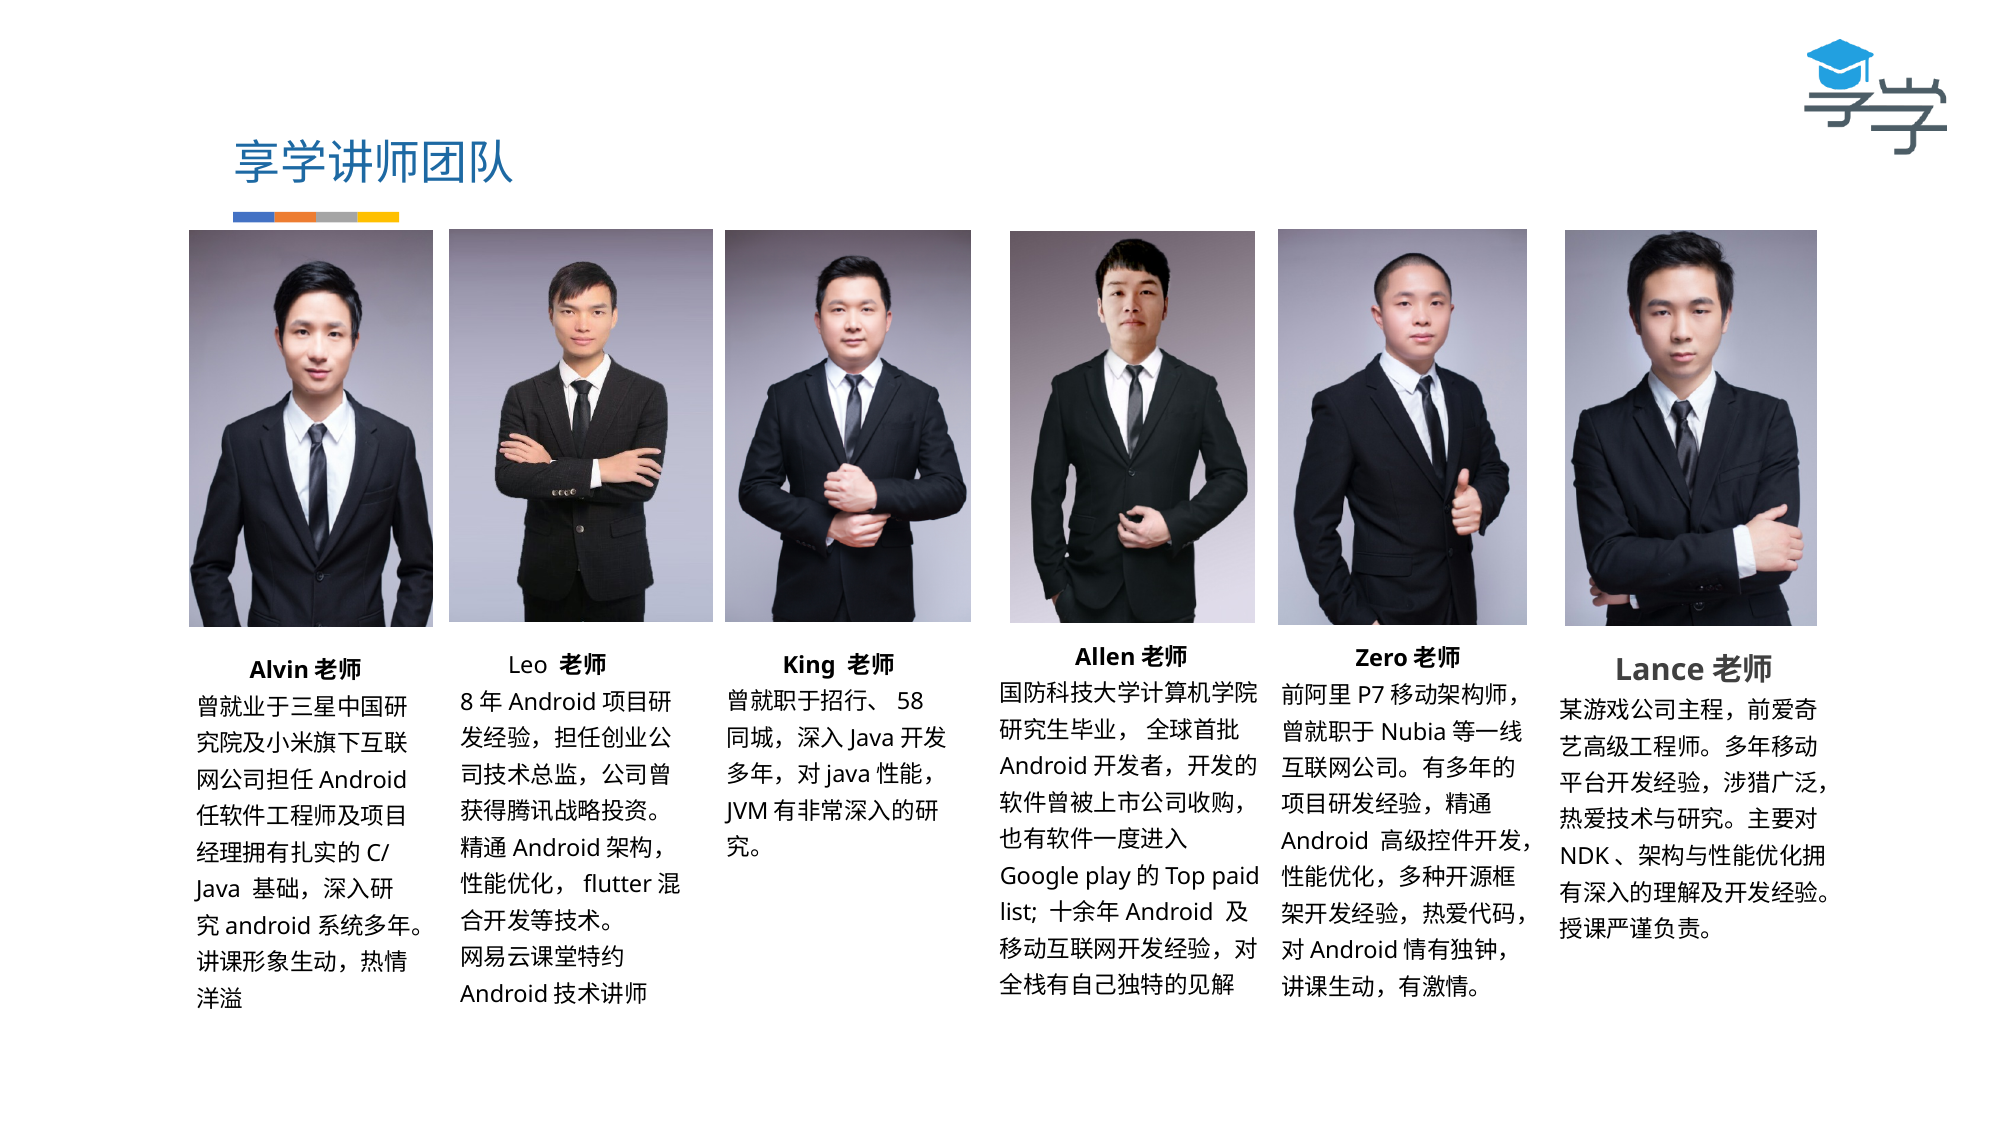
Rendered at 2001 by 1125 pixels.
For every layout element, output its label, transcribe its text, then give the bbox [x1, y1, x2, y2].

text_box Alvin老师 曾就业于三星中国研究院及小米旗下互联网公司担任Android任软件工程师及项目经理拥有扎实的C/Java 基础，深入研究android系统多年。讲课形象生动，热情洋溢 [183, 635, 428, 1018]
text_box Lance老师 某游戏公司主程，前爱奇艺高级工程师。多年移动平台开发经验，涉猎广泛，热爱技术与研究。主要对NDK、架构与性能优化拥有深入的理解及开发经验。授课严谨负责。 [1547, 625, 1842, 949]
text_box Zero老师 前阿里P7移动架构师，曾就职于Nubia等一线互联网公司。有多年的项目研发经验，精通Android 高级控件开发，性能优化，多种开源框架开发经验，热爱代码，对Android情有独钟，讲课生动，有激情。 [1268, 623, 1548, 1007]
picture [189, 230, 433, 627]
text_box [233, 211, 400, 223]
picture [1565, 230, 1817, 626]
picture [1799, 20, 1952, 173]
picture [725, 230, 971, 622]
text_box Allen老师 国防科技大学计算机学院研究生毕业， 全球首批Android开发者，开发的软件曾被上市公司收购，也有软件一度进入Google play的Top paid list; 十余年Android 及移动互联网开发经验，对全栈有自己独特的见解 [987, 621, 1276, 1005]
picture [449, 229, 713, 622]
text_box 享学讲师团队 [233, 132, 746, 190]
picture [1010, 231, 1255, 623]
text_box King 老师 曾就职于招行、58同城，深入Java开发多年，对java性能，JVM有非常深入的研究。 [714, 629, 964, 867]
text_box Leo 老师 8年Android项目研发经验，担任创业公司技术总监，公司曾获得腾讯战略投资。 精通Android架构，性能优化，flutter混合开发等技术。 网易云课堂特约Android技术讲师 [446, 635, 696, 1014]
picture [1278, 229, 1527, 625]
